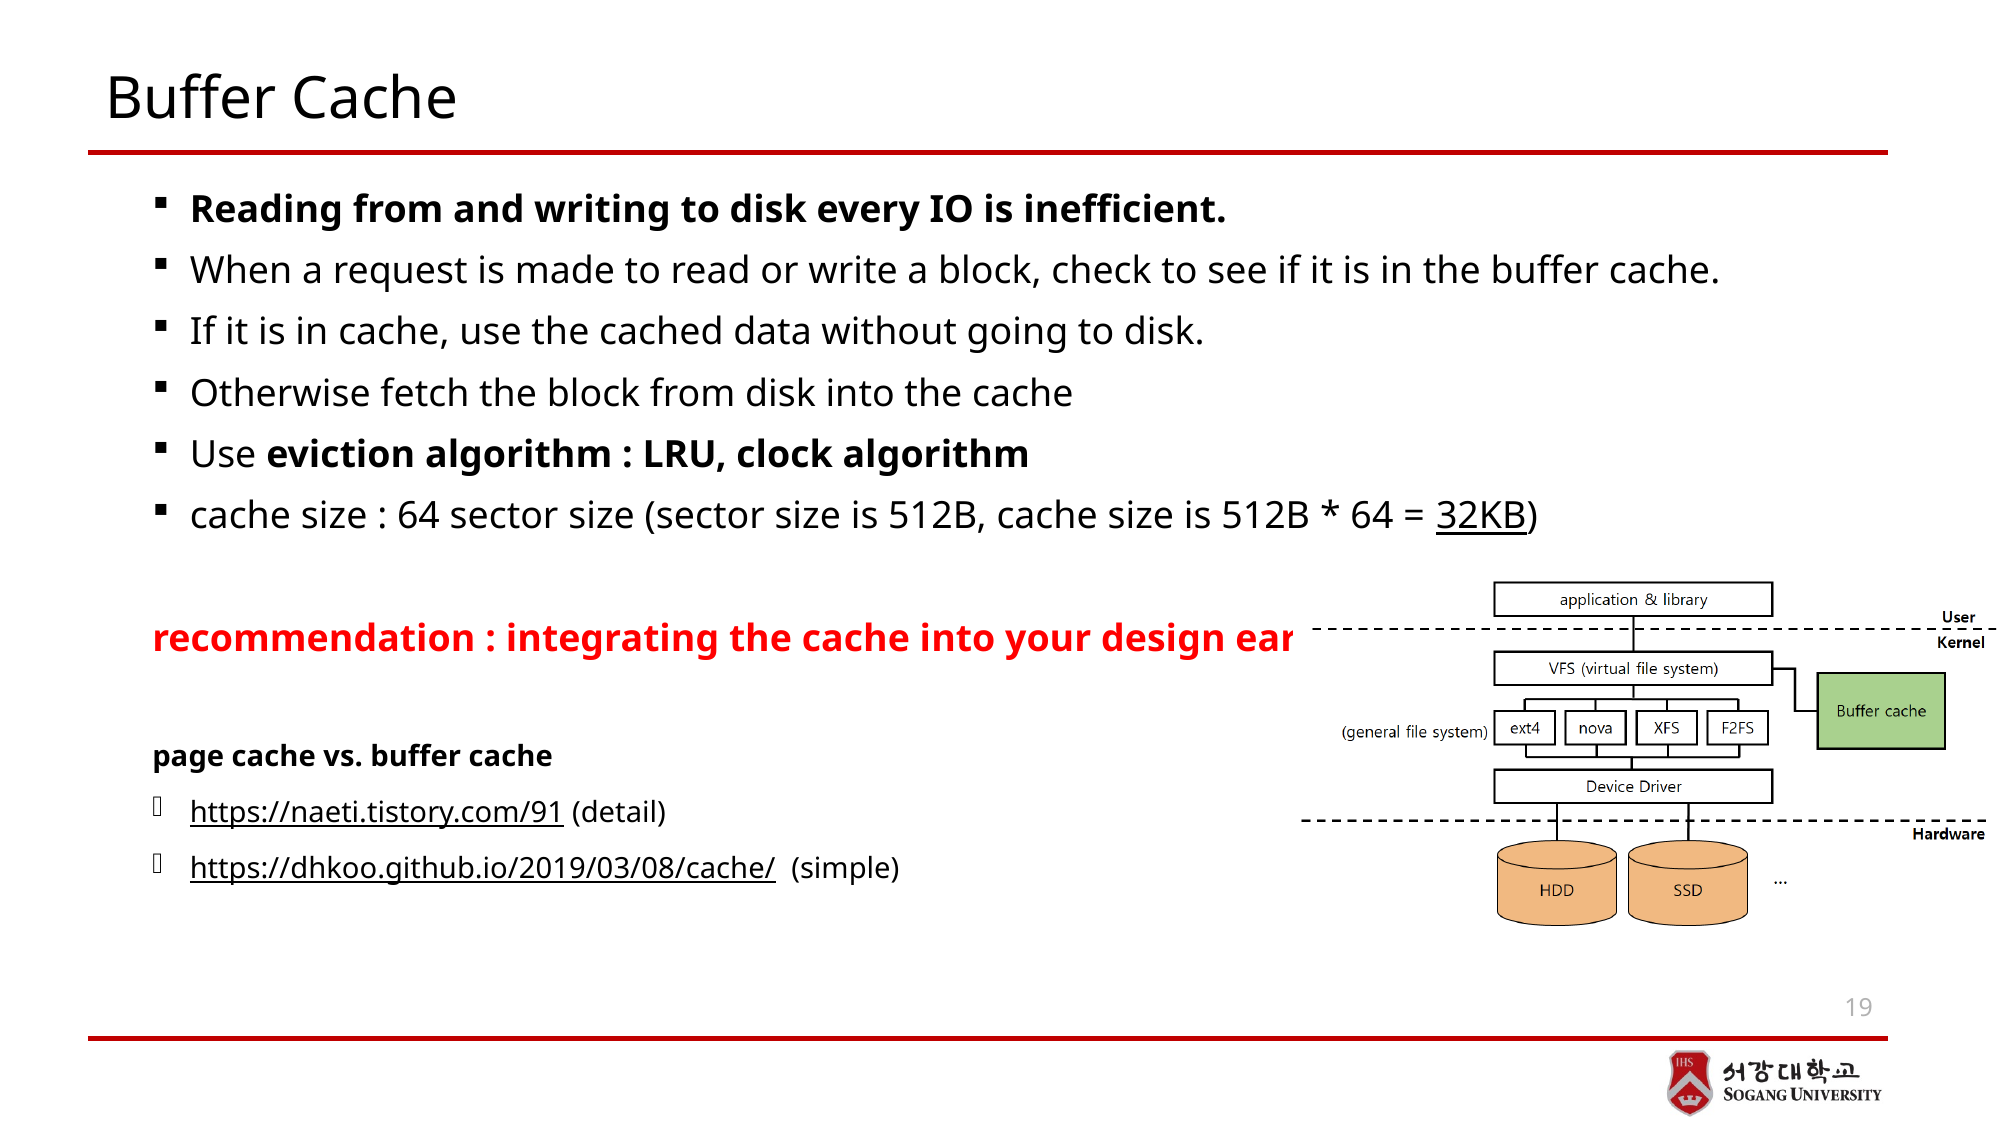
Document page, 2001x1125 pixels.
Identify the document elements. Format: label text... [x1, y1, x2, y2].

picture [1293, 574, 1998, 928]
slide_number 19 [1774, 978, 1888, 1039]
title Buffer Cache [91, 61, 1817, 141]
list Reading from and writing to disk every IO is inefficient. When a request is made to read or write a block, check to see if it is in the buffer cache. If it is in cache, use the cached data without going to disk. Otherwise fetch the block from disk into the cache Use eviction algorithm : LRU, clock algorithm cache size : 64 sector size (sector size is 512B, cache size is 512B * 64 = 32KB) recommendation : integrating the cache into your design early. page cache vs. buffer cache https://naeti.tistory.com/91 (detail) https://dhkoo.github.io/2019/03/08/cache/ (simple) [137, 182, 1817, 231]
picture [1659, 1049, 1888, 1117]
